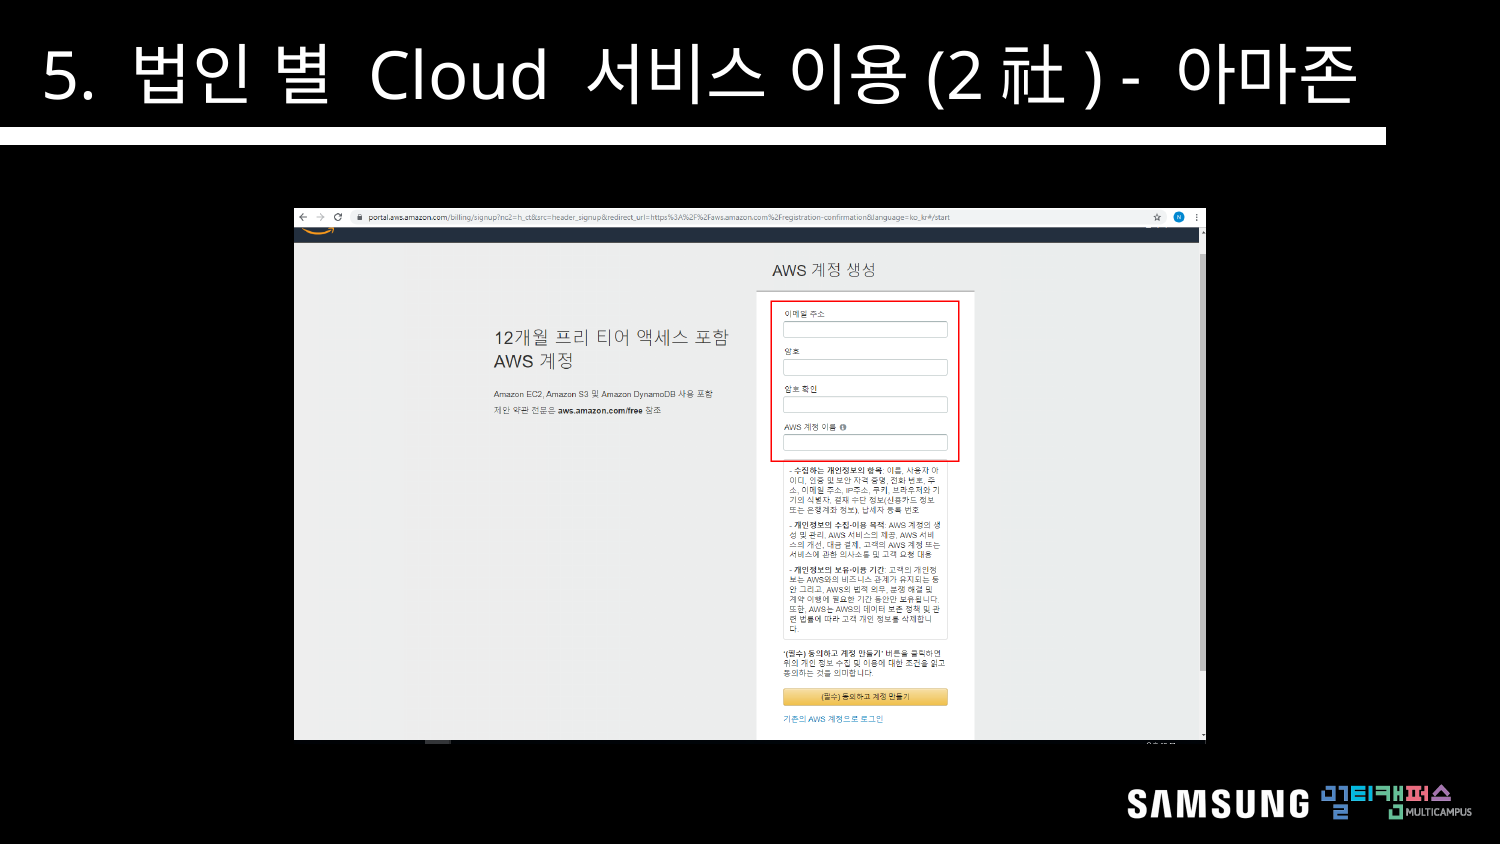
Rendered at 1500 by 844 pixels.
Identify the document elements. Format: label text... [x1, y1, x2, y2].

subtitle 5. 법인 별 Cloud 서비스 이용(2社) - 아마존 [26, 17, 1377, 117]
picture [294, 207, 1206, 744]
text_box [1126, 781, 1475, 823]
